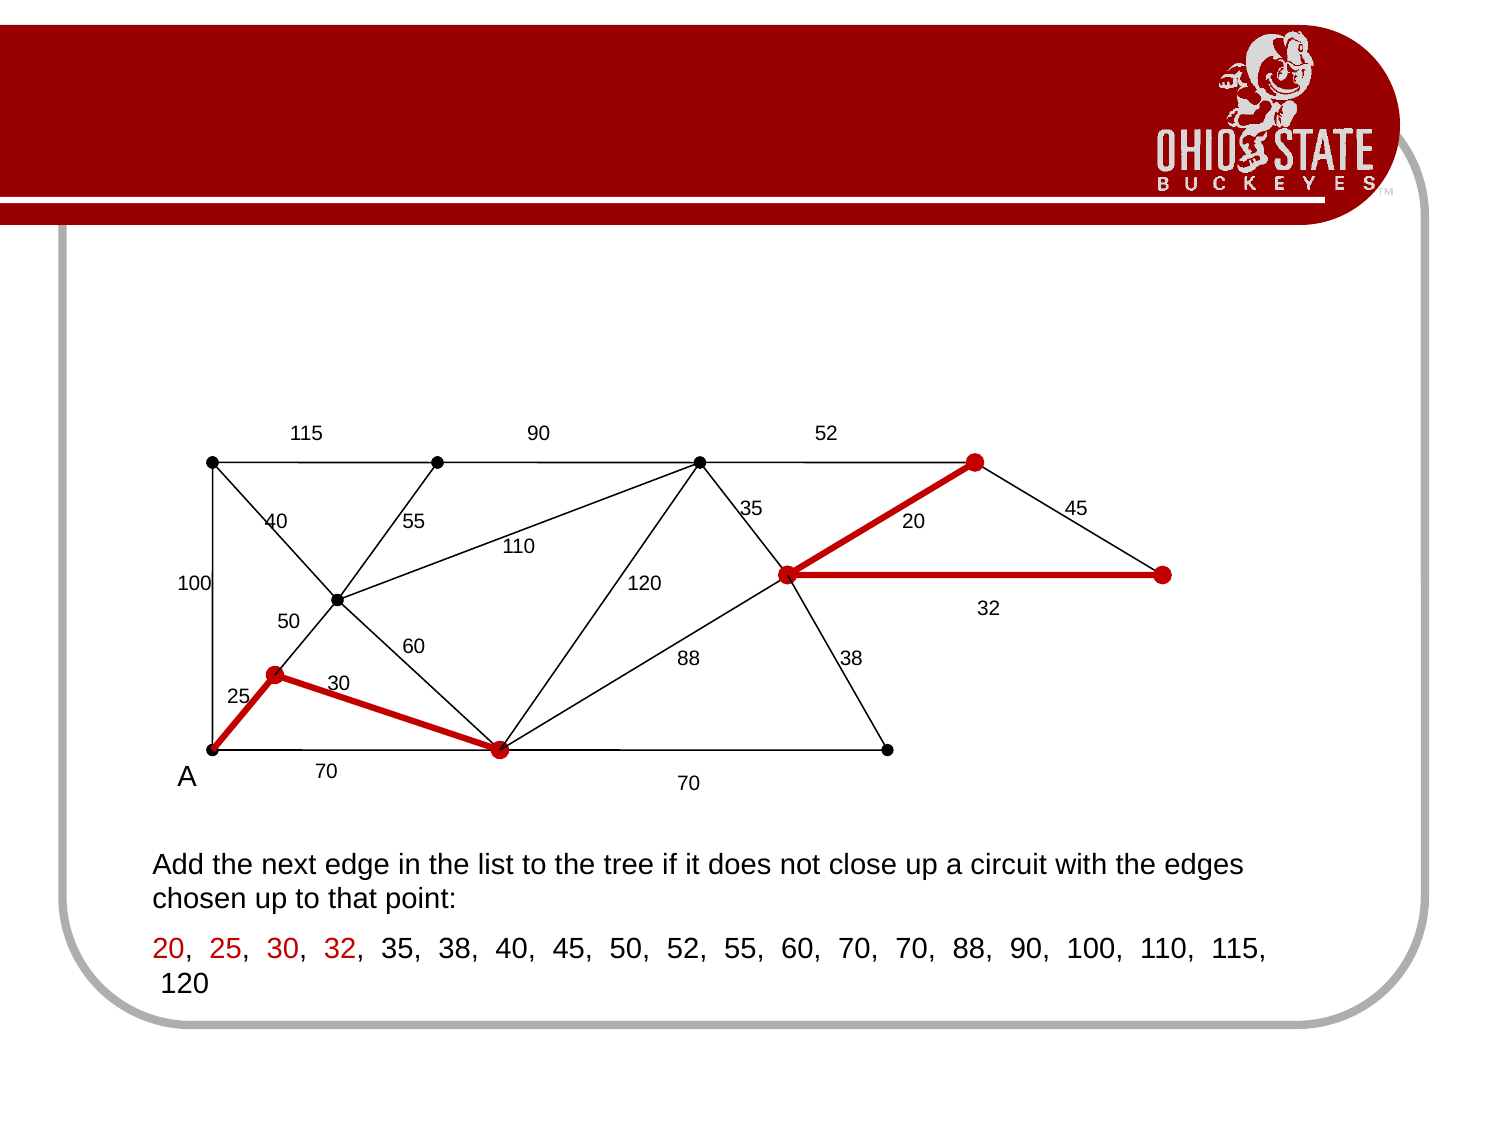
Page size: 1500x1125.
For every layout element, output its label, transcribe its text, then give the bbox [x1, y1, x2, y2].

text_box 32 [962, 587, 1025, 628]
text_box 25 [212, 675, 275, 715]
text_box [781, 568, 1169, 582]
text_box [331, 531, 387, 607]
text_box 88 [662, 637, 725, 678]
text_box 70 [299, 750, 363, 790]
text_box 30 [312, 662, 375, 703]
text_box [206, 743, 219, 749]
text_box 110 [487, 525, 572, 565]
text_box 90 [512, 412, 600, 453]
text_box 120 [612, 562, 700, 603]
text_box [268, 668, 312, 688]
text_box [912, 456, 982, 500]
text_box 38 [824, 637, 888, 678]
text_box 100 [162, 562, 250, 603]
text_box 60 [387, 624, 450, 665]
text_box 70 [662, 762, 725, 803]
text_box [206, 456, 249, 503]
text_box 55 [387, 500, 450, 540]
text_box Add the next edge in the list to the tree if it does not close up a circuit with the edges chosen up to that point: 20, 25, 30, 32, 35, 38, 40, 45, 50, 52, 55, 60, 70, 70, 88, 90, 100, 110, 115, 120 [137, 837, 1288, 1007]
text_box 40 [249, 500, 313, 540]
text_box A [162, 749, 238, 800]
text_box 20 [887, 500, 950, 540]
text_box [693, 456, 968, 469]
text_box 115 [274, 412, 350, 453]
text_box 50 [262, 600, 325, 640]
text_box 52 [799, 412, 888, 453]
text_box [506, 743, 894, 757]
text_box 35 [724, 487, 788, 528]
text_box [410, 456, 444, 500]
text_box [358, 703, 506, 757]
text_box 45 [1049, 487, 1113, 528]
